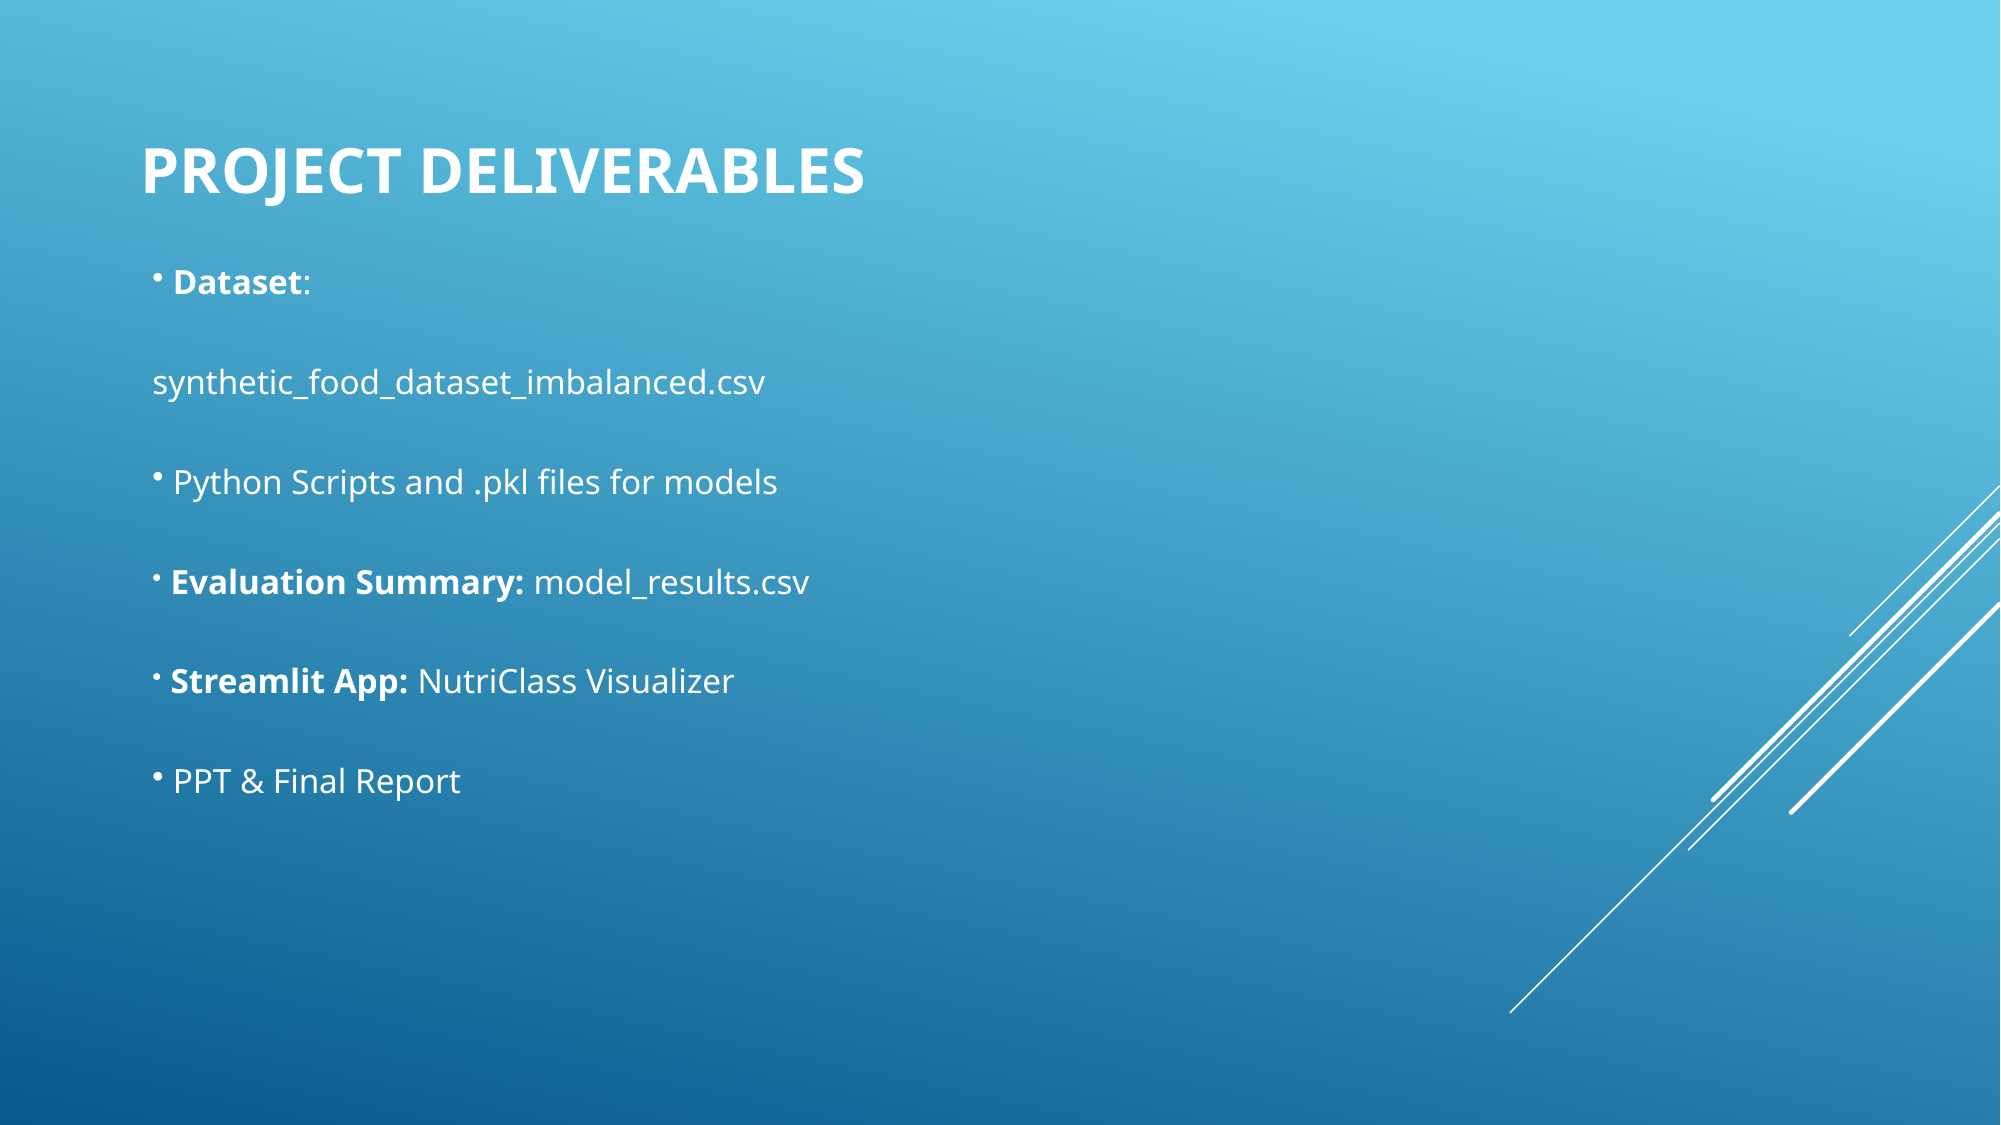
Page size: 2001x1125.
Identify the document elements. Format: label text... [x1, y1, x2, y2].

list Dataset: synthetic_food_dataset_imbalanced.csv Python Scripts and .pkl files for models Evaluation Summary: model_results.csv Streamlit App: NutriClass Visualizer PPT & Final Report [137, 174, 915, 828]
title Project Deliverables [125, 88, 1526, 249]
